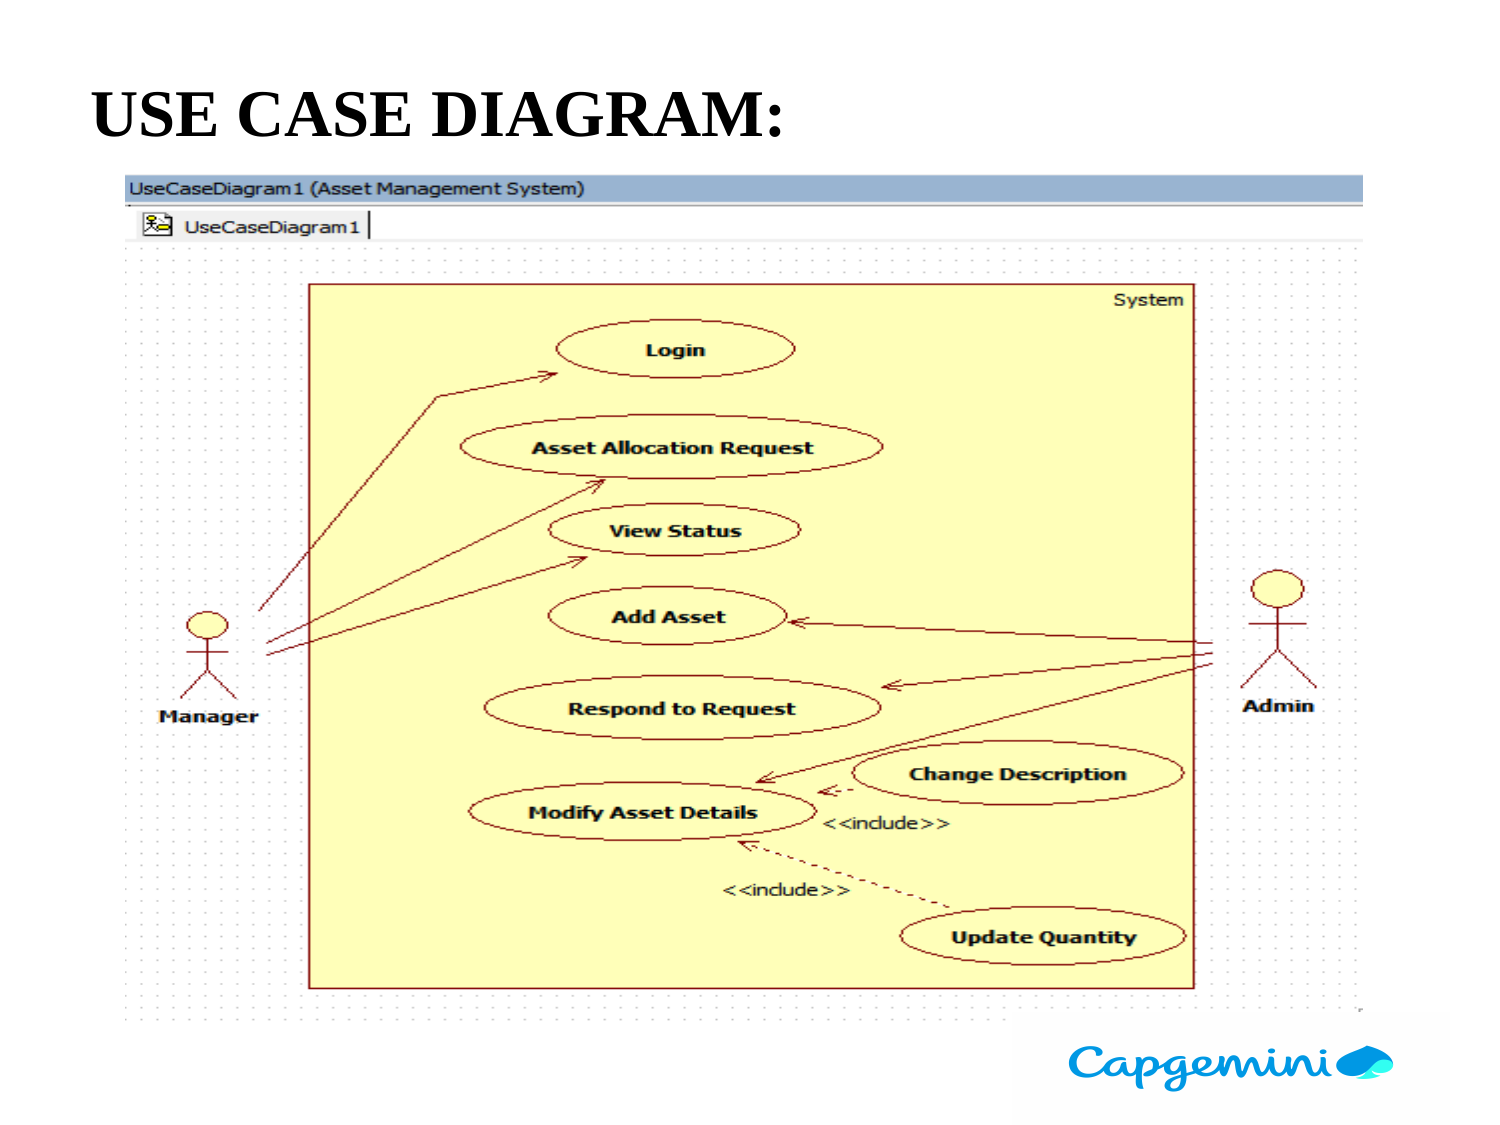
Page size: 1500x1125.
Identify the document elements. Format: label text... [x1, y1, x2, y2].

picture [1012, 1012, 1451, 1125]
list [124, 174, 1363, 1026]
title USE CASE DIAGRAM: [75, 45, 1425, 175]
